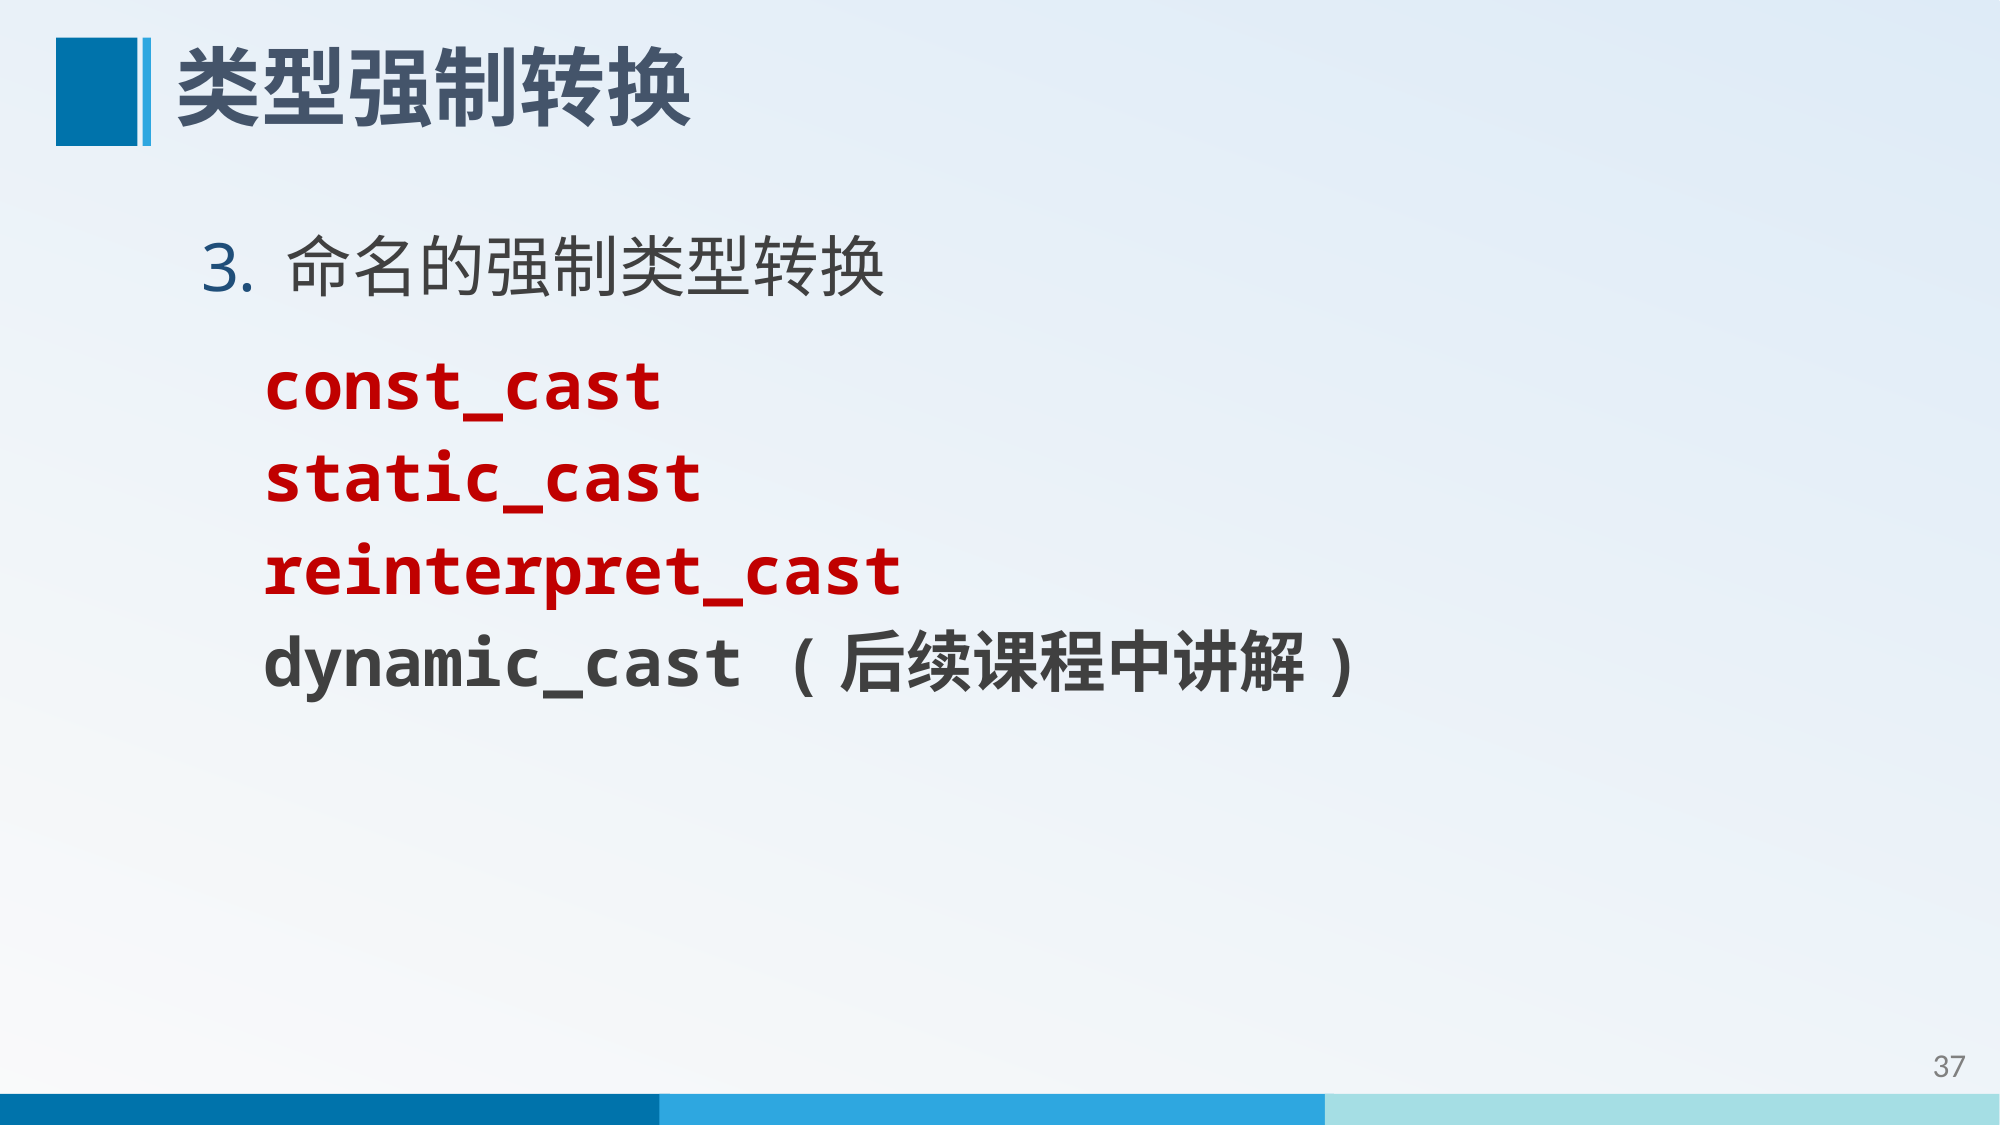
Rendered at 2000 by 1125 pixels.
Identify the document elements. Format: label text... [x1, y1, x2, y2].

text_box 命名的强制类型转换 const_cast static_cast reinterpret_cast dynamic_cast (后续课程中讲解) [131, 217, 1819, 840]
title 类型强制转换 [160, 37, 1791, 146]
